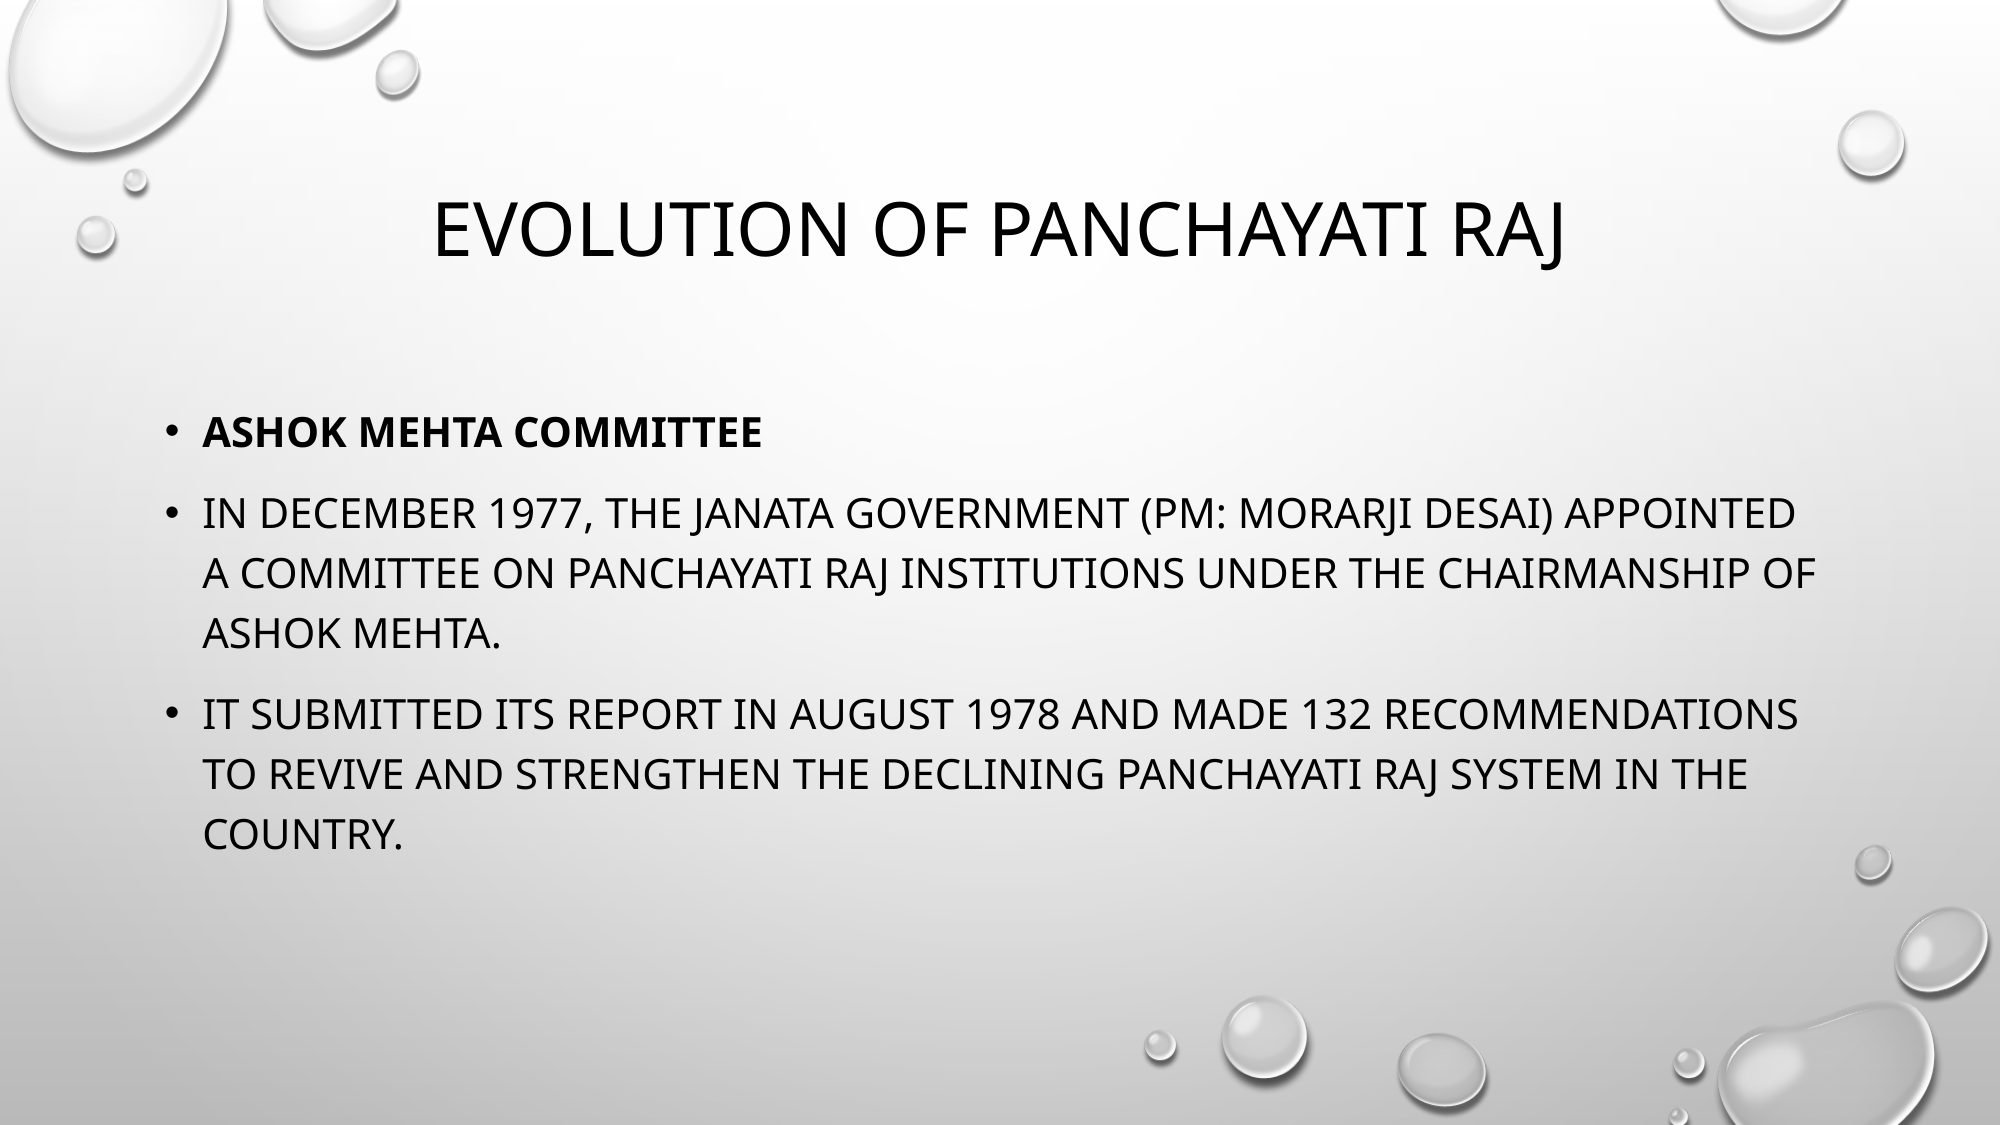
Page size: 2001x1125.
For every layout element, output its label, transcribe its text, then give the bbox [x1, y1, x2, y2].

title EVOLUTION OF PANCHAYATI RAJ [149, 101, 1851, 364]
list Ashok Mehta Committee In December 1977, the Janata Government (PM: Morarji Desai) appointed a committee on panchayati raj institutions under the chairmanship of Ashok Mehta. It submitted its report in August 1978 and made 132 recommendations to revive and strengthen the declining panchayati raj system in the country. [149, 388, 1850, 950]
picture [0, 0, 2000, 1125]
